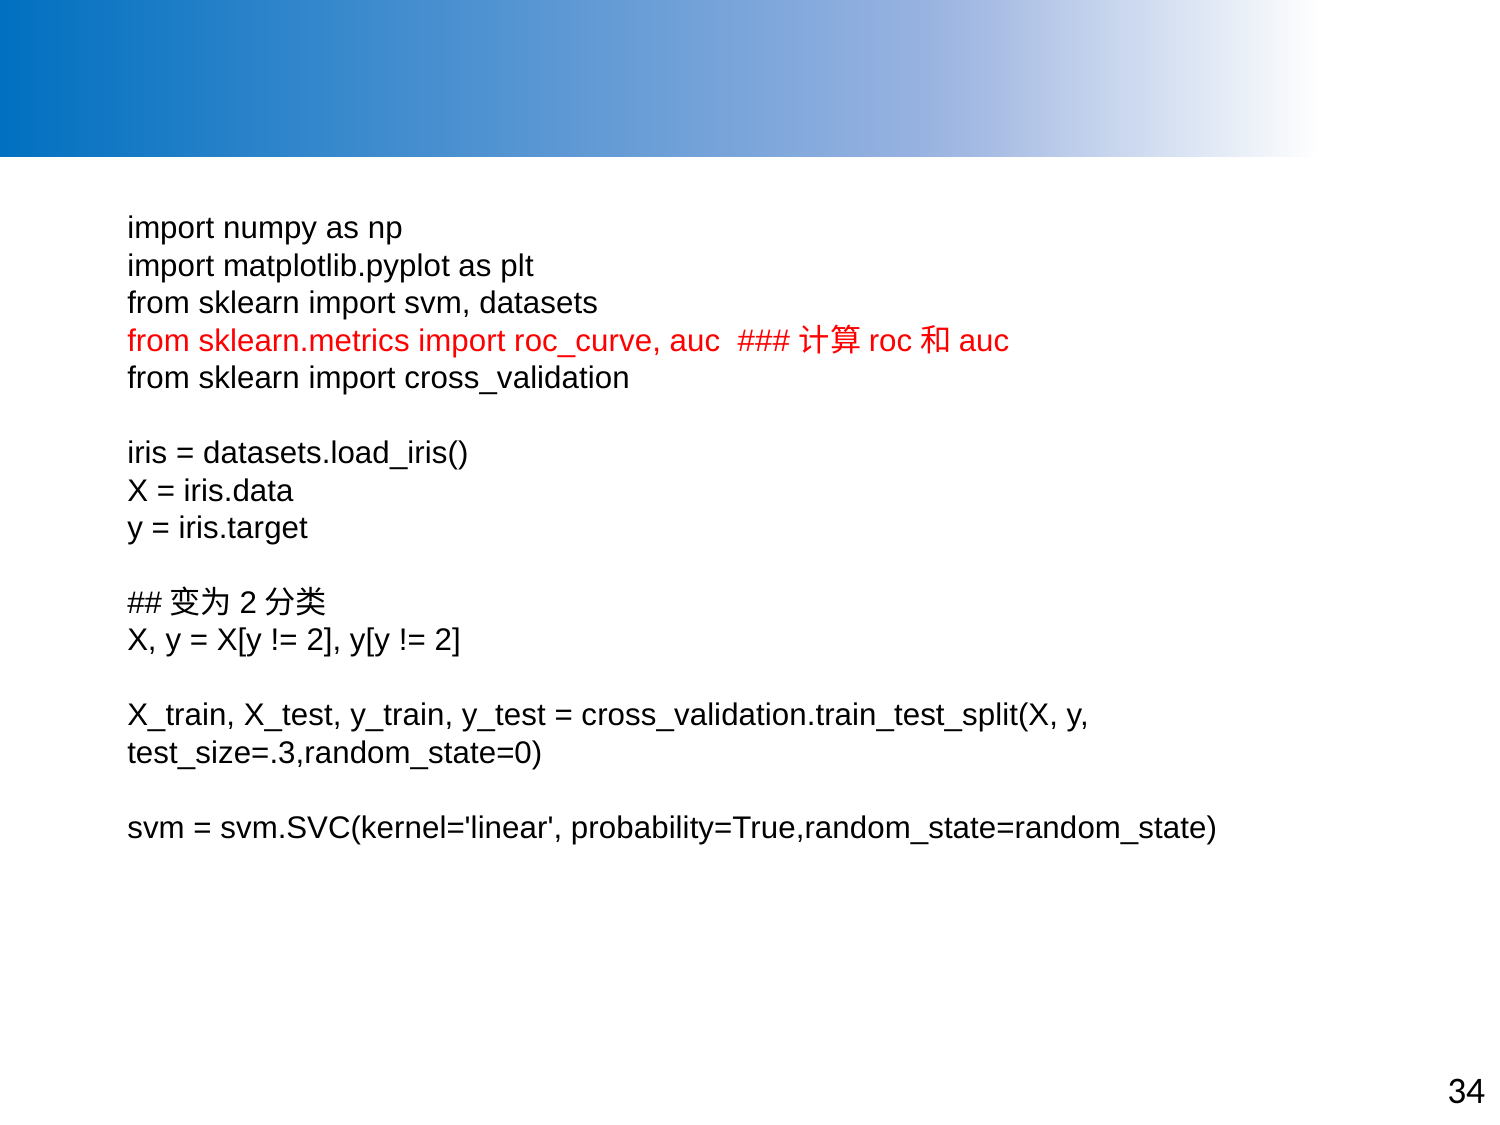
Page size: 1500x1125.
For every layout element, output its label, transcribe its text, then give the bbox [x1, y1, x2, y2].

picture [0, 0, 1317, 157]
text_box import numpy as np import matplotlib.pyplot as plt from sklearn import svm, datasets from sklearn.metrics import roc_curve, auc ###计算roc和auc from sklearn import cross_validation iris = datasets.load_iris() X = iris.data y = iris.target ##变为2分类 X, y = X[y != 2], y[y != 2] X_train, X_test, y_train, y_test = cross_validation.train_test_split(X, y, test_size=.3,random_state=0) svm = svm.SVC(kernel='linear', probability=True,random_state=random_state) [112, 200, 1388, 927]
